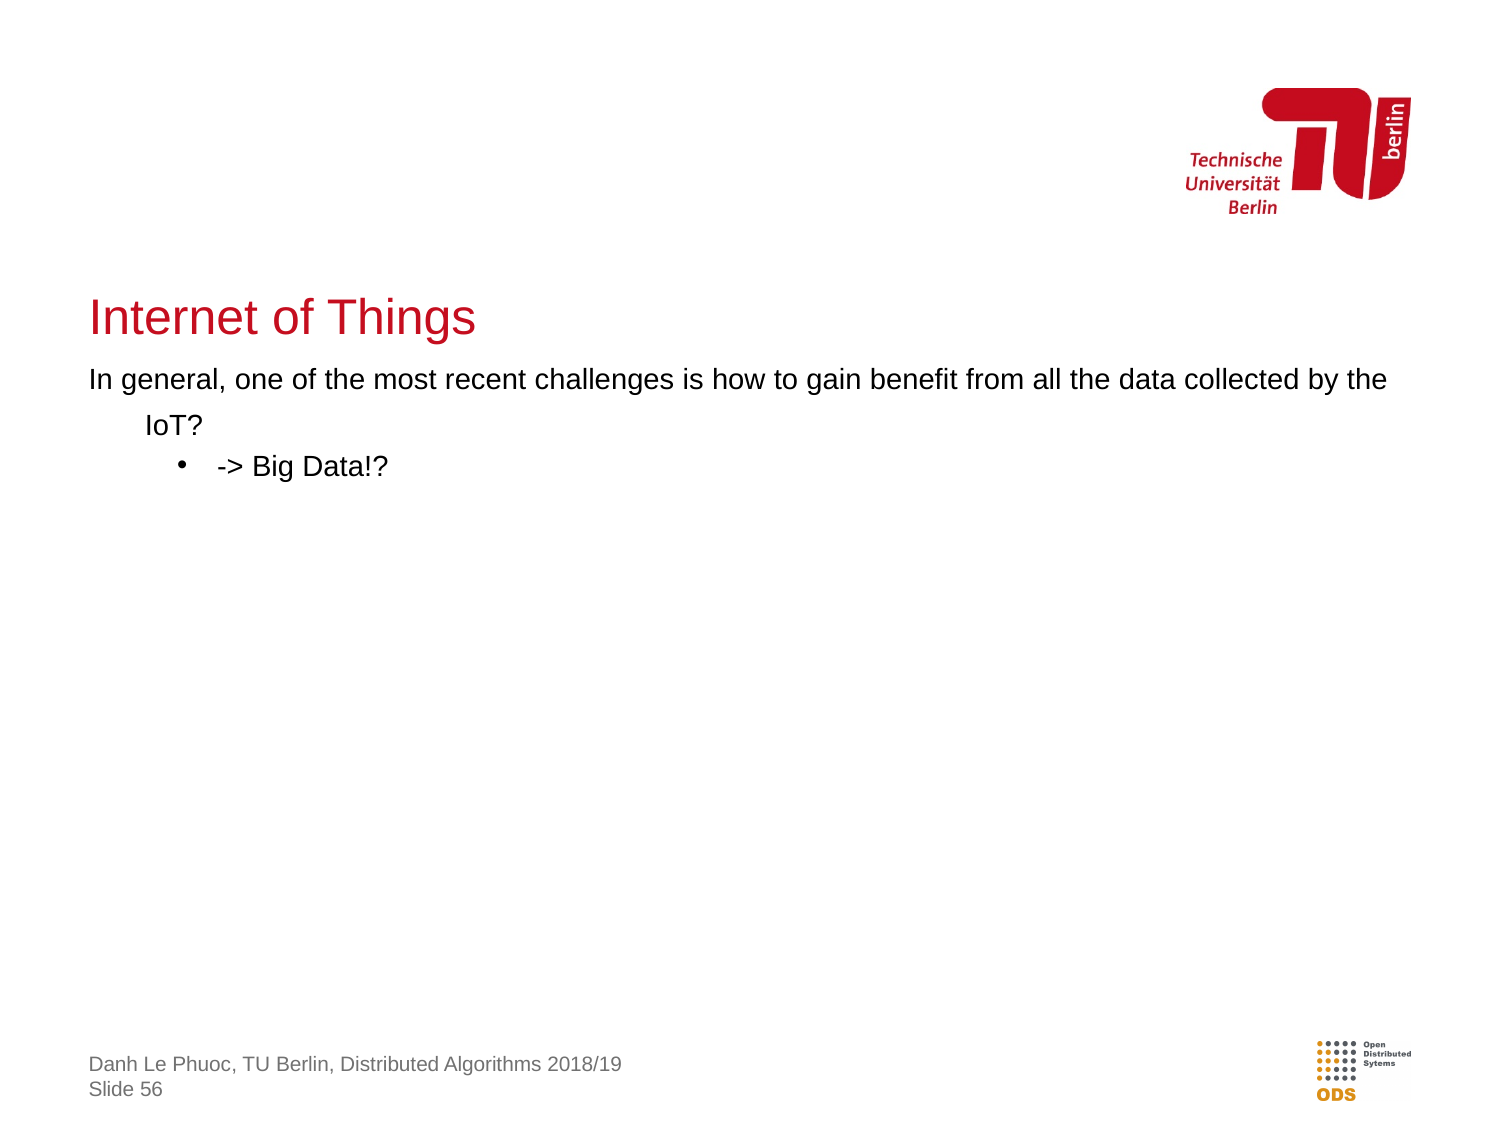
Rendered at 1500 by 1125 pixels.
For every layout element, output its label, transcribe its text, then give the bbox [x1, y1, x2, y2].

picture [1317, 1041, 1411, 1101]
list In general, one of the most recent challenges is how to gain benefit from all the data collected by the IoT? -> Big Data!? [88, 349, 1411, 983]
title Internet of Things [88, 285, 1411, 345]
footer Danh Le Phuoc, TU Berlin, Distributed Algorithms 2018/19 [88, 1050, 1176, 1075]
picture [1186, 88, 1411, 214]
slide_number Slide 56 [88, 1075, 1176, 1101]
